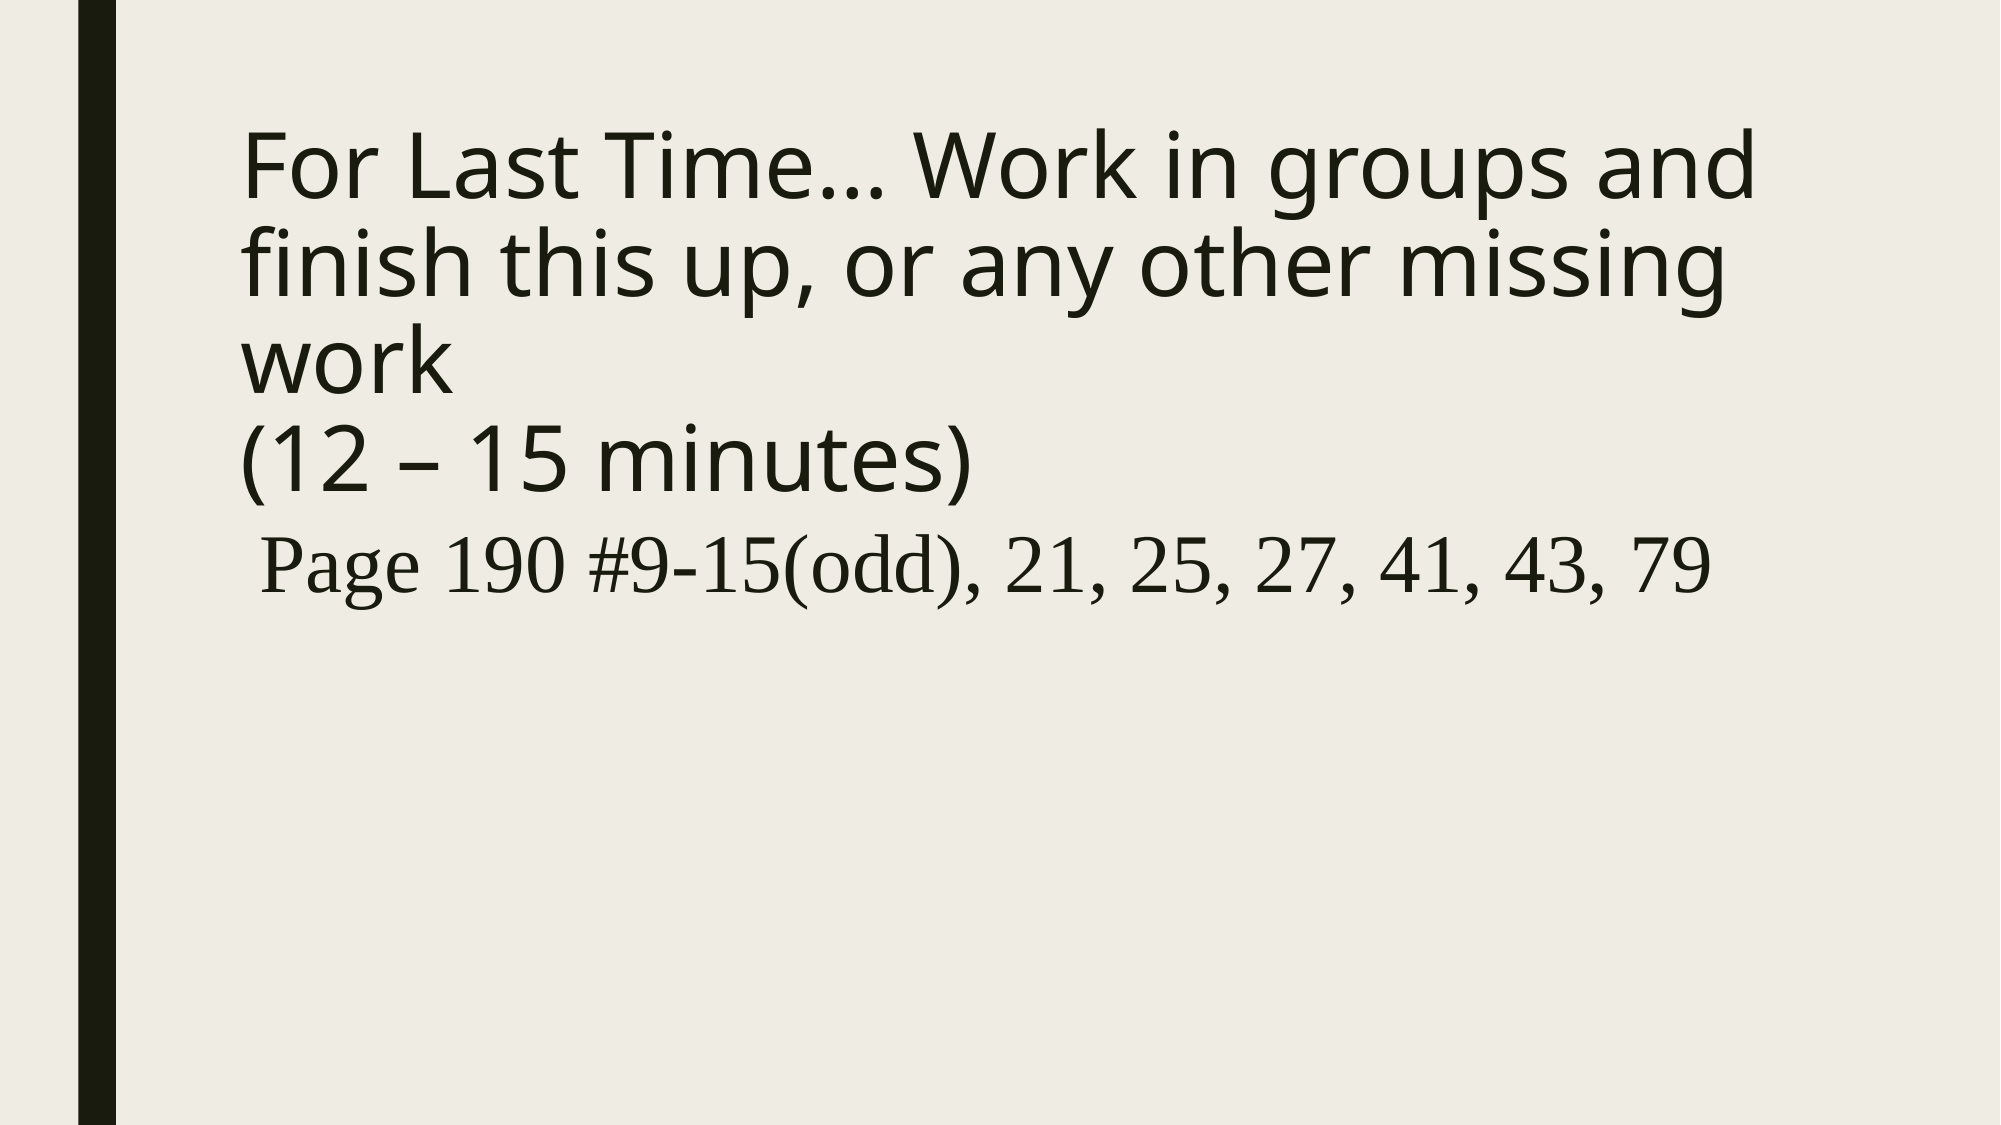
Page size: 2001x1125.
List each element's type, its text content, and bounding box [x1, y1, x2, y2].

title For Last Time… Work in groups and finish this up, or any other missing work (12 – 15 minutes) [225, 112, 1800, 485]
list Page 190 #9-15(odd), 21, 25, 27, 41, 43, 79 [244, 510, 1820, 1098]
